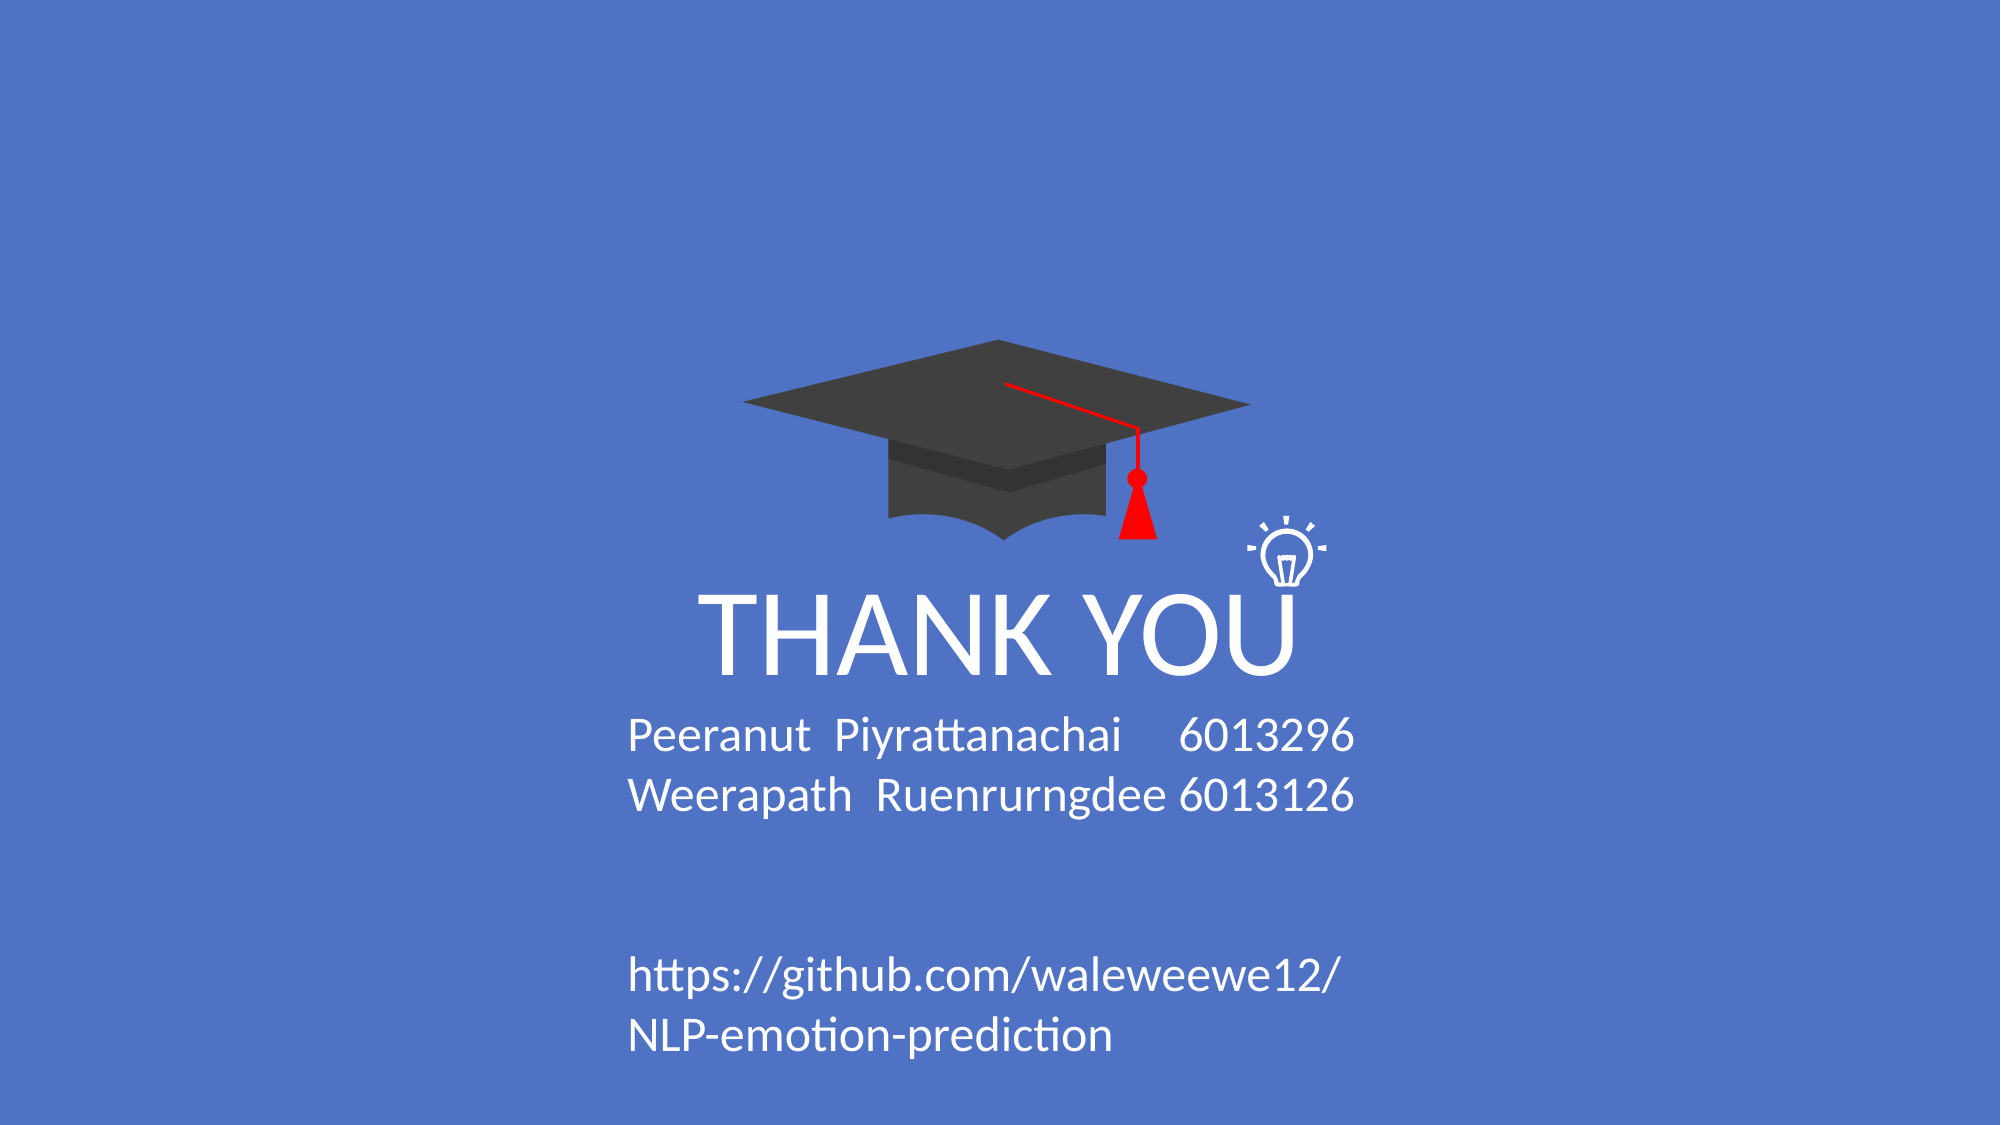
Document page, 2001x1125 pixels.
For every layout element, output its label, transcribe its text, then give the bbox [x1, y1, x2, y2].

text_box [742, 339, 1251, 541]
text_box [1247, 515, 1327, 587]
text_box Peeranut Piyrattanachai 6013296 Weerapath Ruenrurngdee 6013126 https://github.com/waleweewe12/NLP-emotion-prediction [612, 693, 1398, 1125]
text_box THANK YOU [0, 542, 2000, 708]
